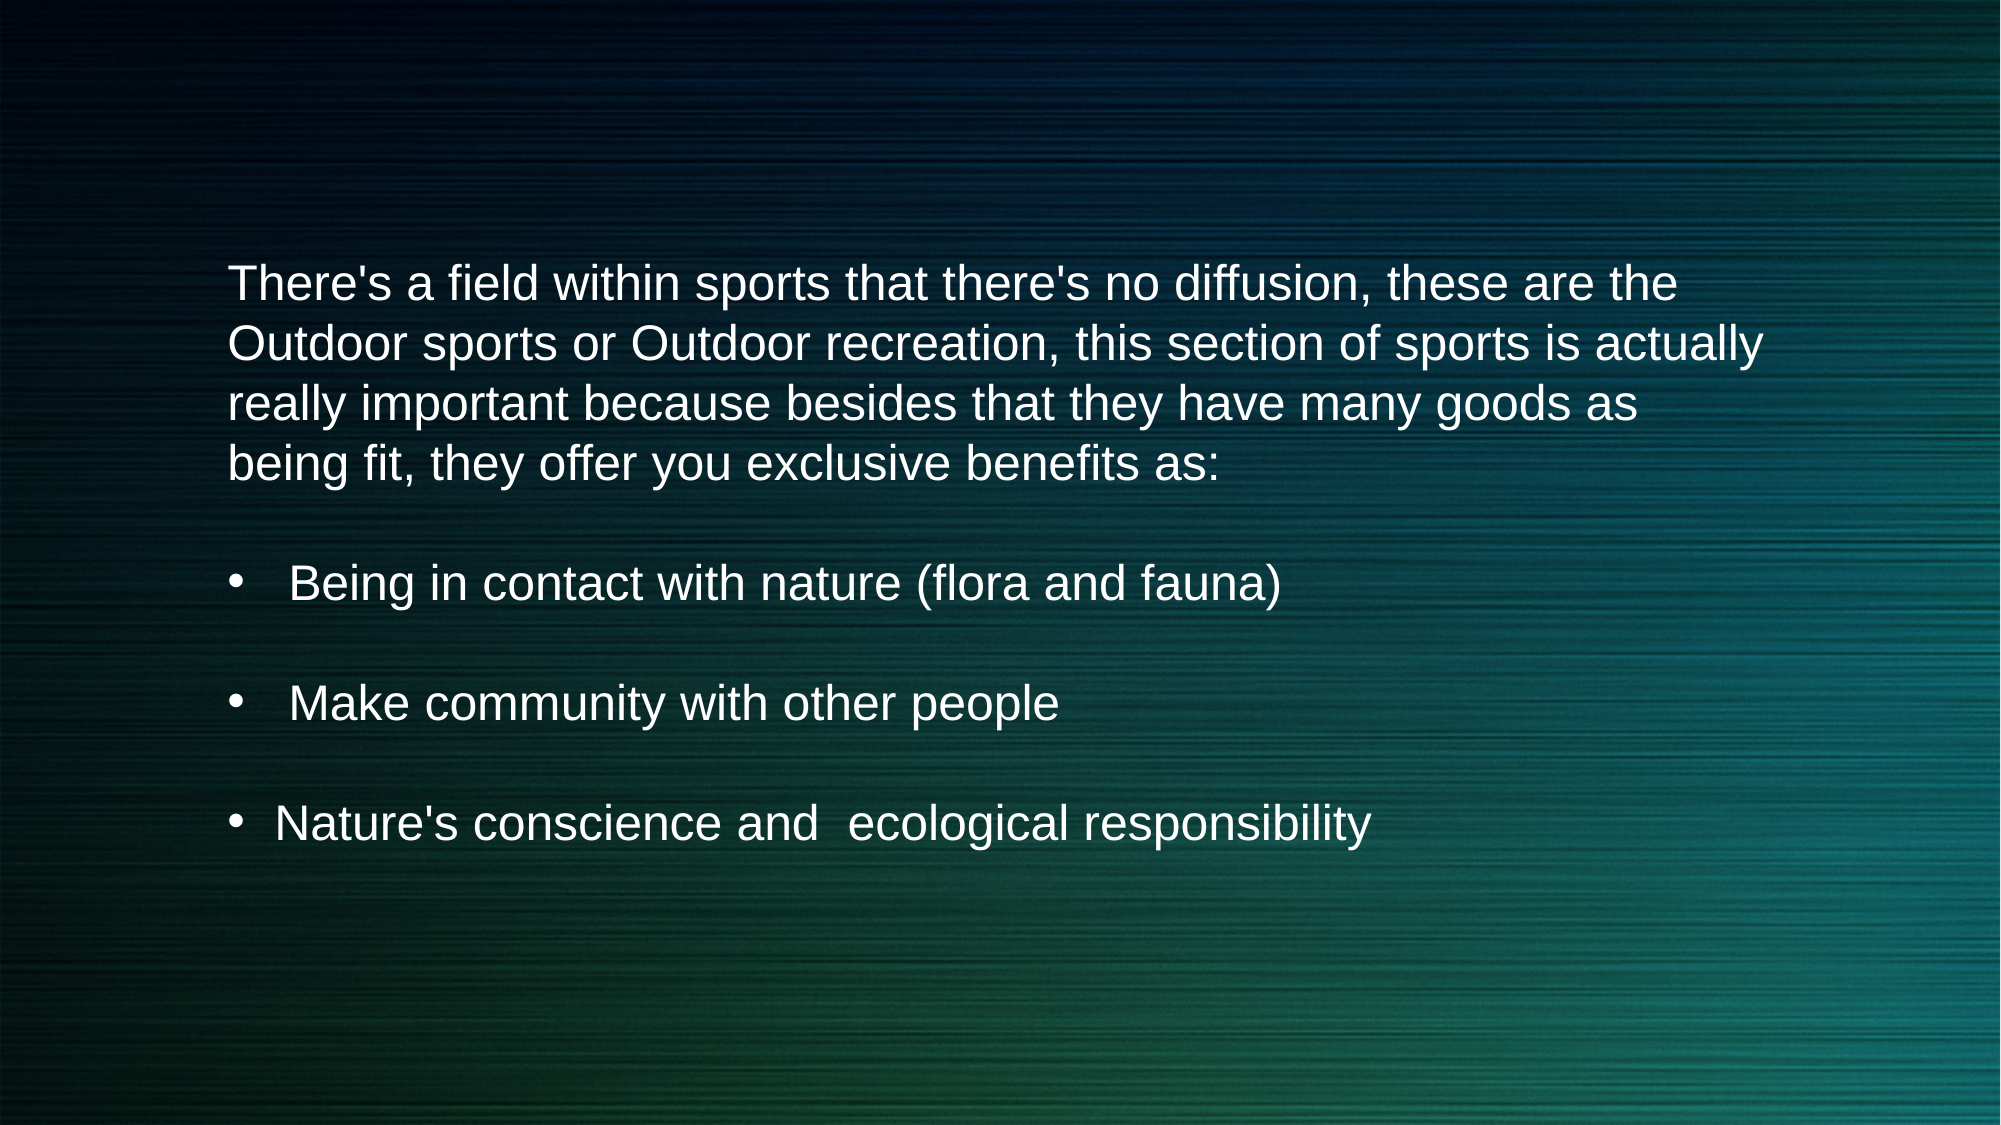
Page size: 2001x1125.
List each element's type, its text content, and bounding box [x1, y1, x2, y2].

text_box There's a field within sports that there's no diffusion, these are the Outdoor sports or Outdoor recreation, this section of sports is actually really important because besides that they have many goods as being fit, they offer you exclusive benefits as: Being in contact with nature (flora and fauna) Make community with other people Nature's conscience and ecological responsibility [212, 242, 1788, 1002]
picture [0, 0, 2001, 1125]
